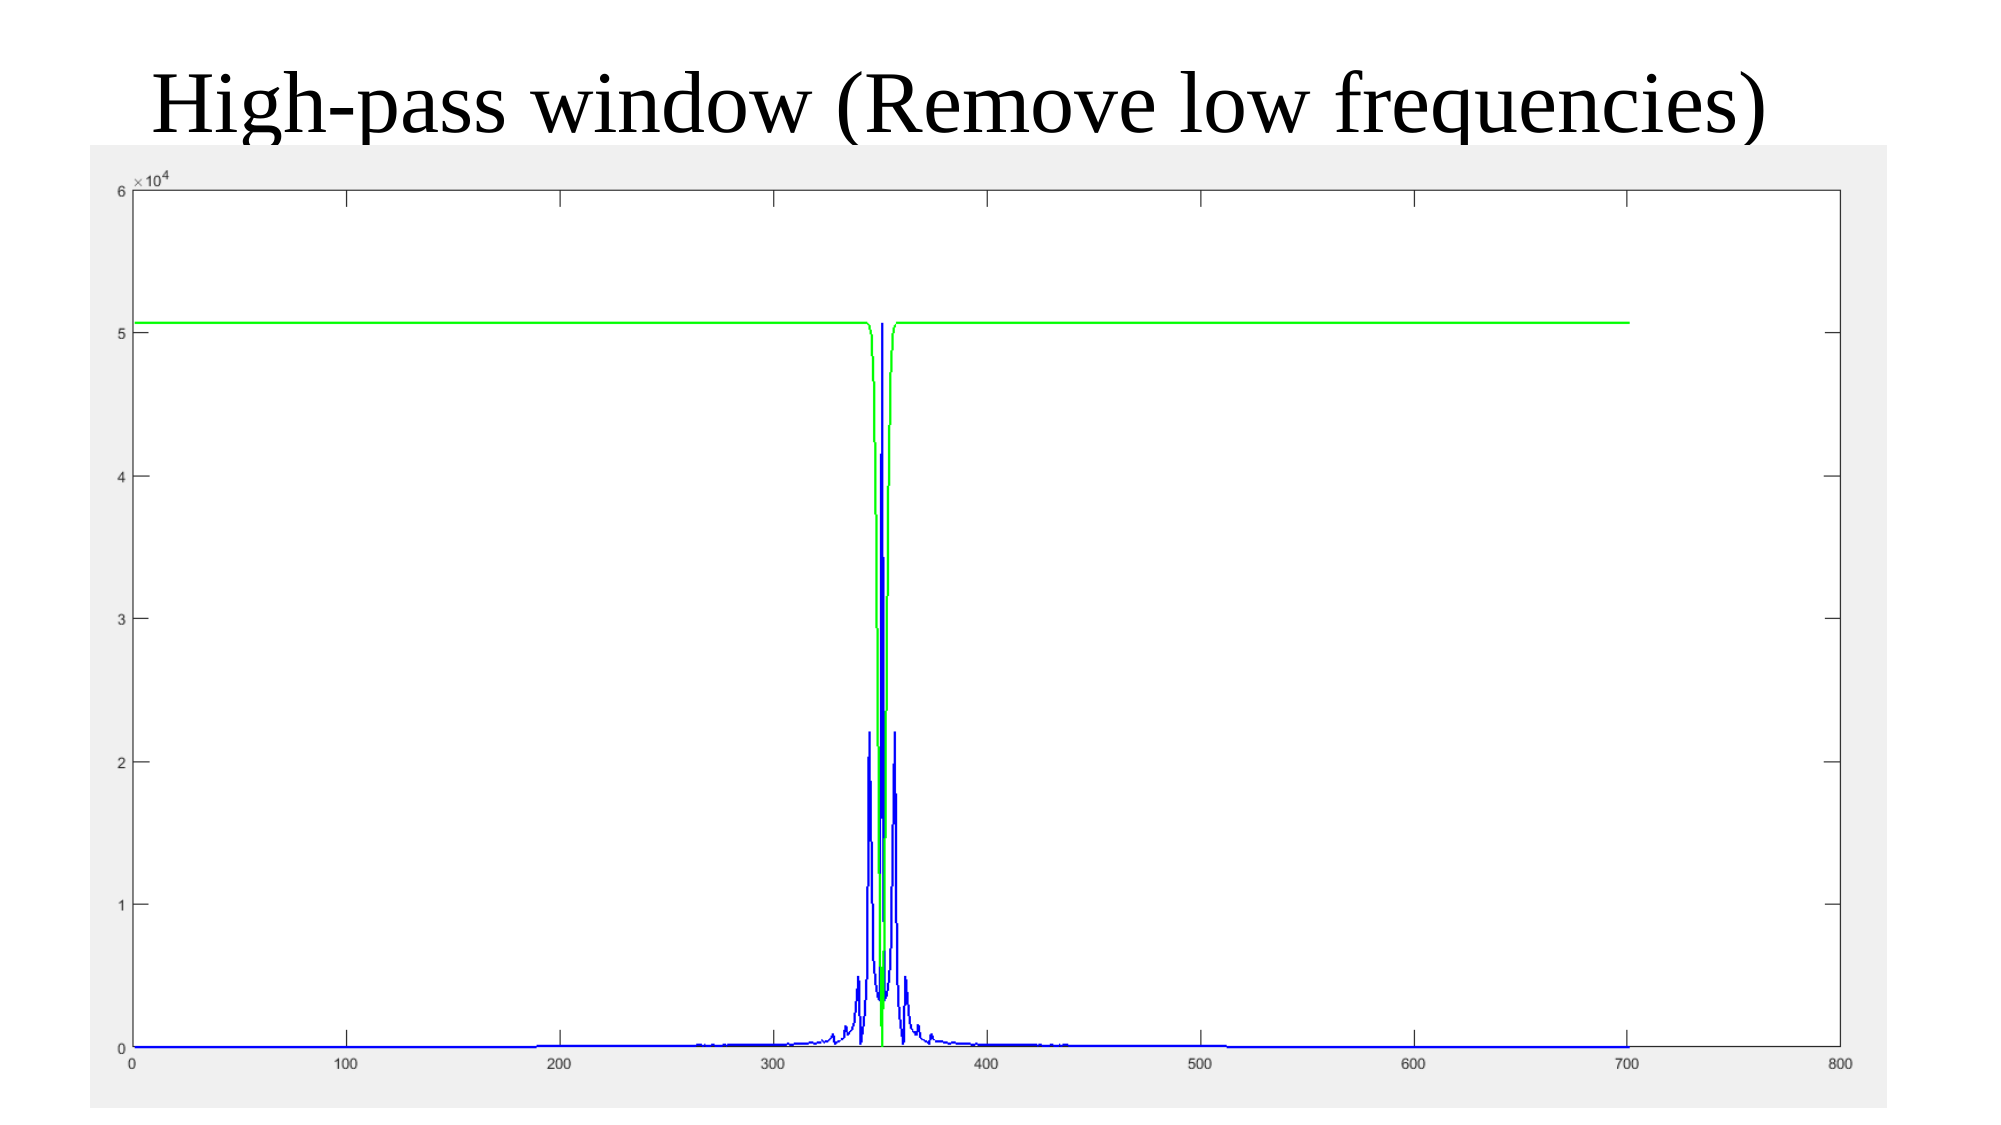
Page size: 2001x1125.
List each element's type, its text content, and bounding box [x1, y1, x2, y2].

picture [90, 145, 1887, 1108]
title High-pass window (Remove low frequencies) [54, 49, 1867, 160]
